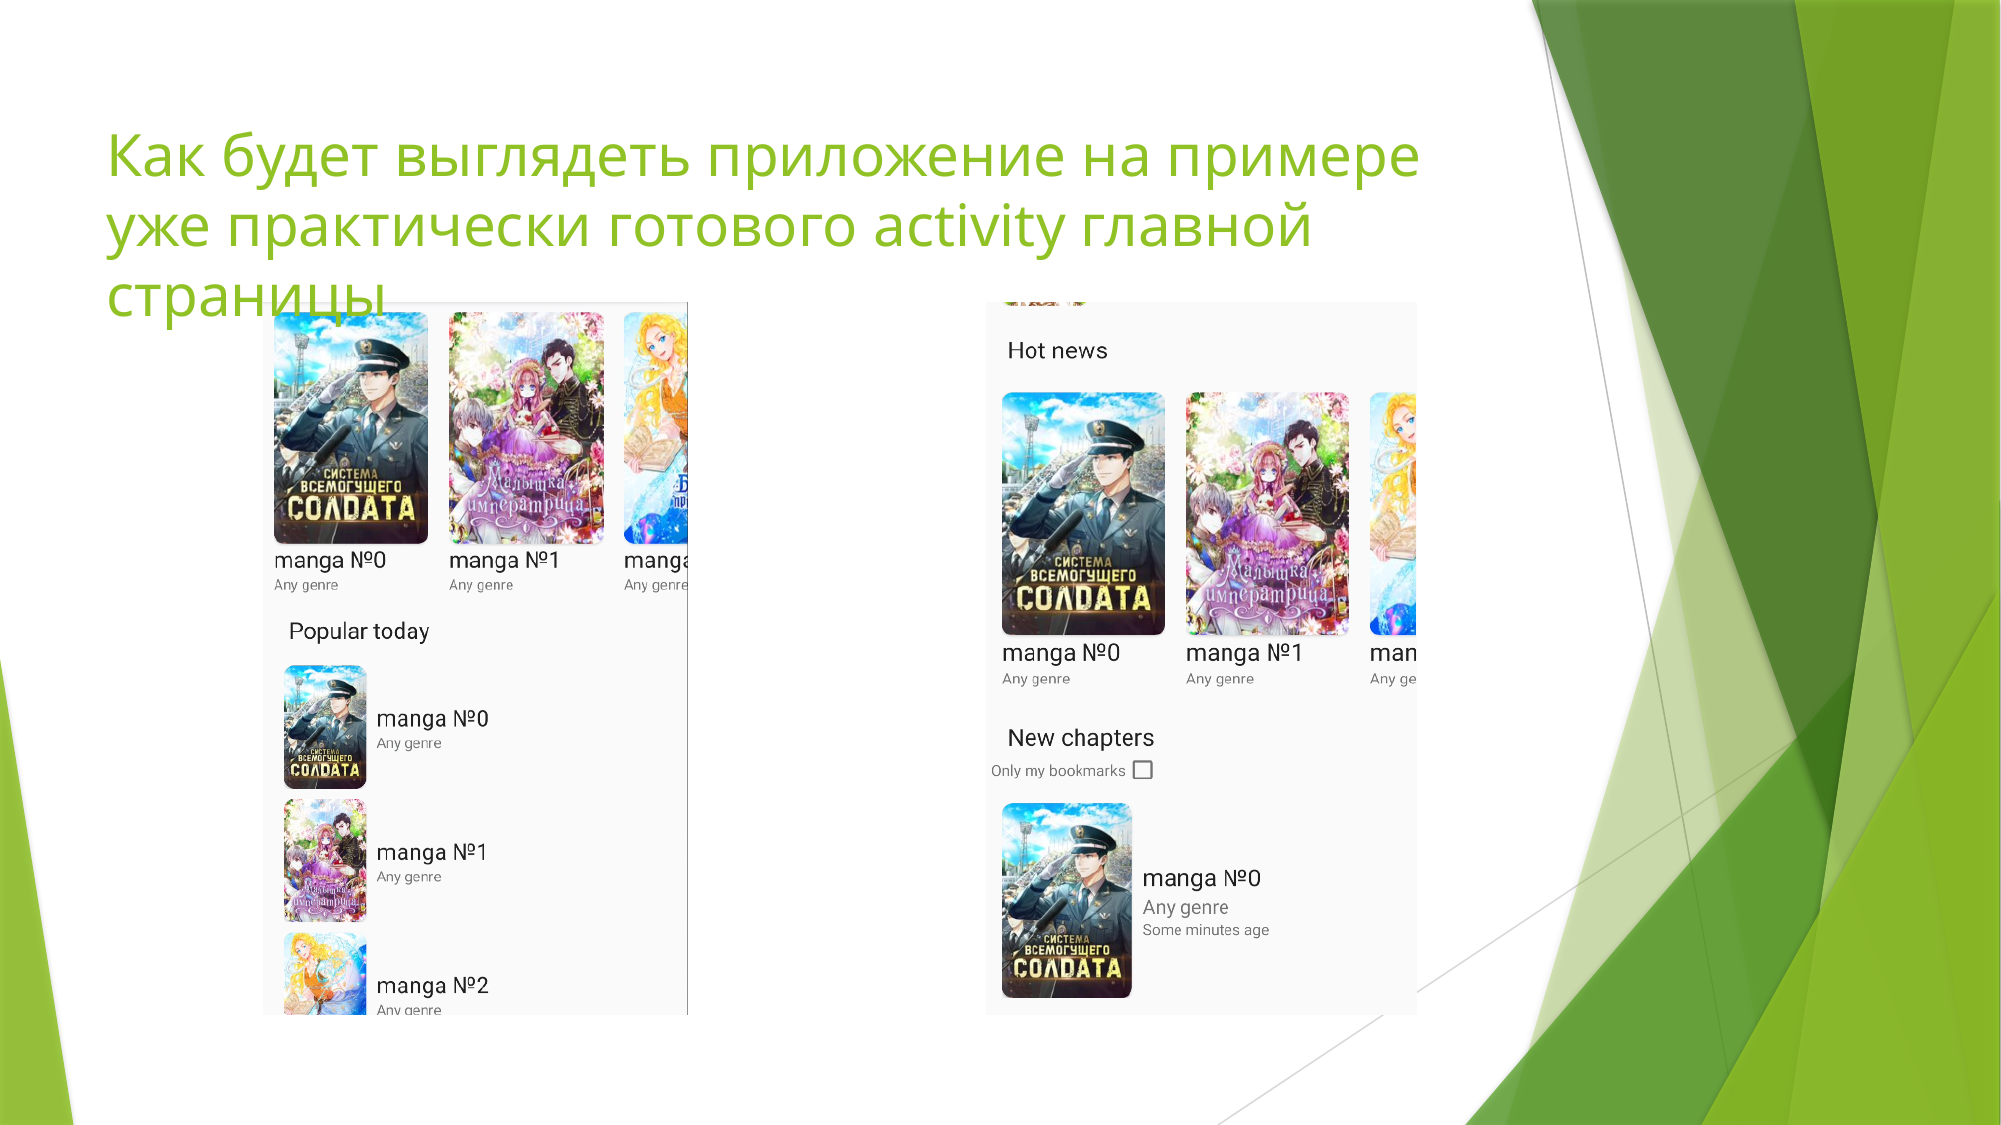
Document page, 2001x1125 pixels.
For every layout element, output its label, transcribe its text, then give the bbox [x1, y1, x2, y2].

picture [263, 302, 689, 1016]
title Как будет выглядеть приложение на примере уже практически готового activity главной страницы [91, 110, 1502, 260]
picture [985, 302, 1418, 1016]
